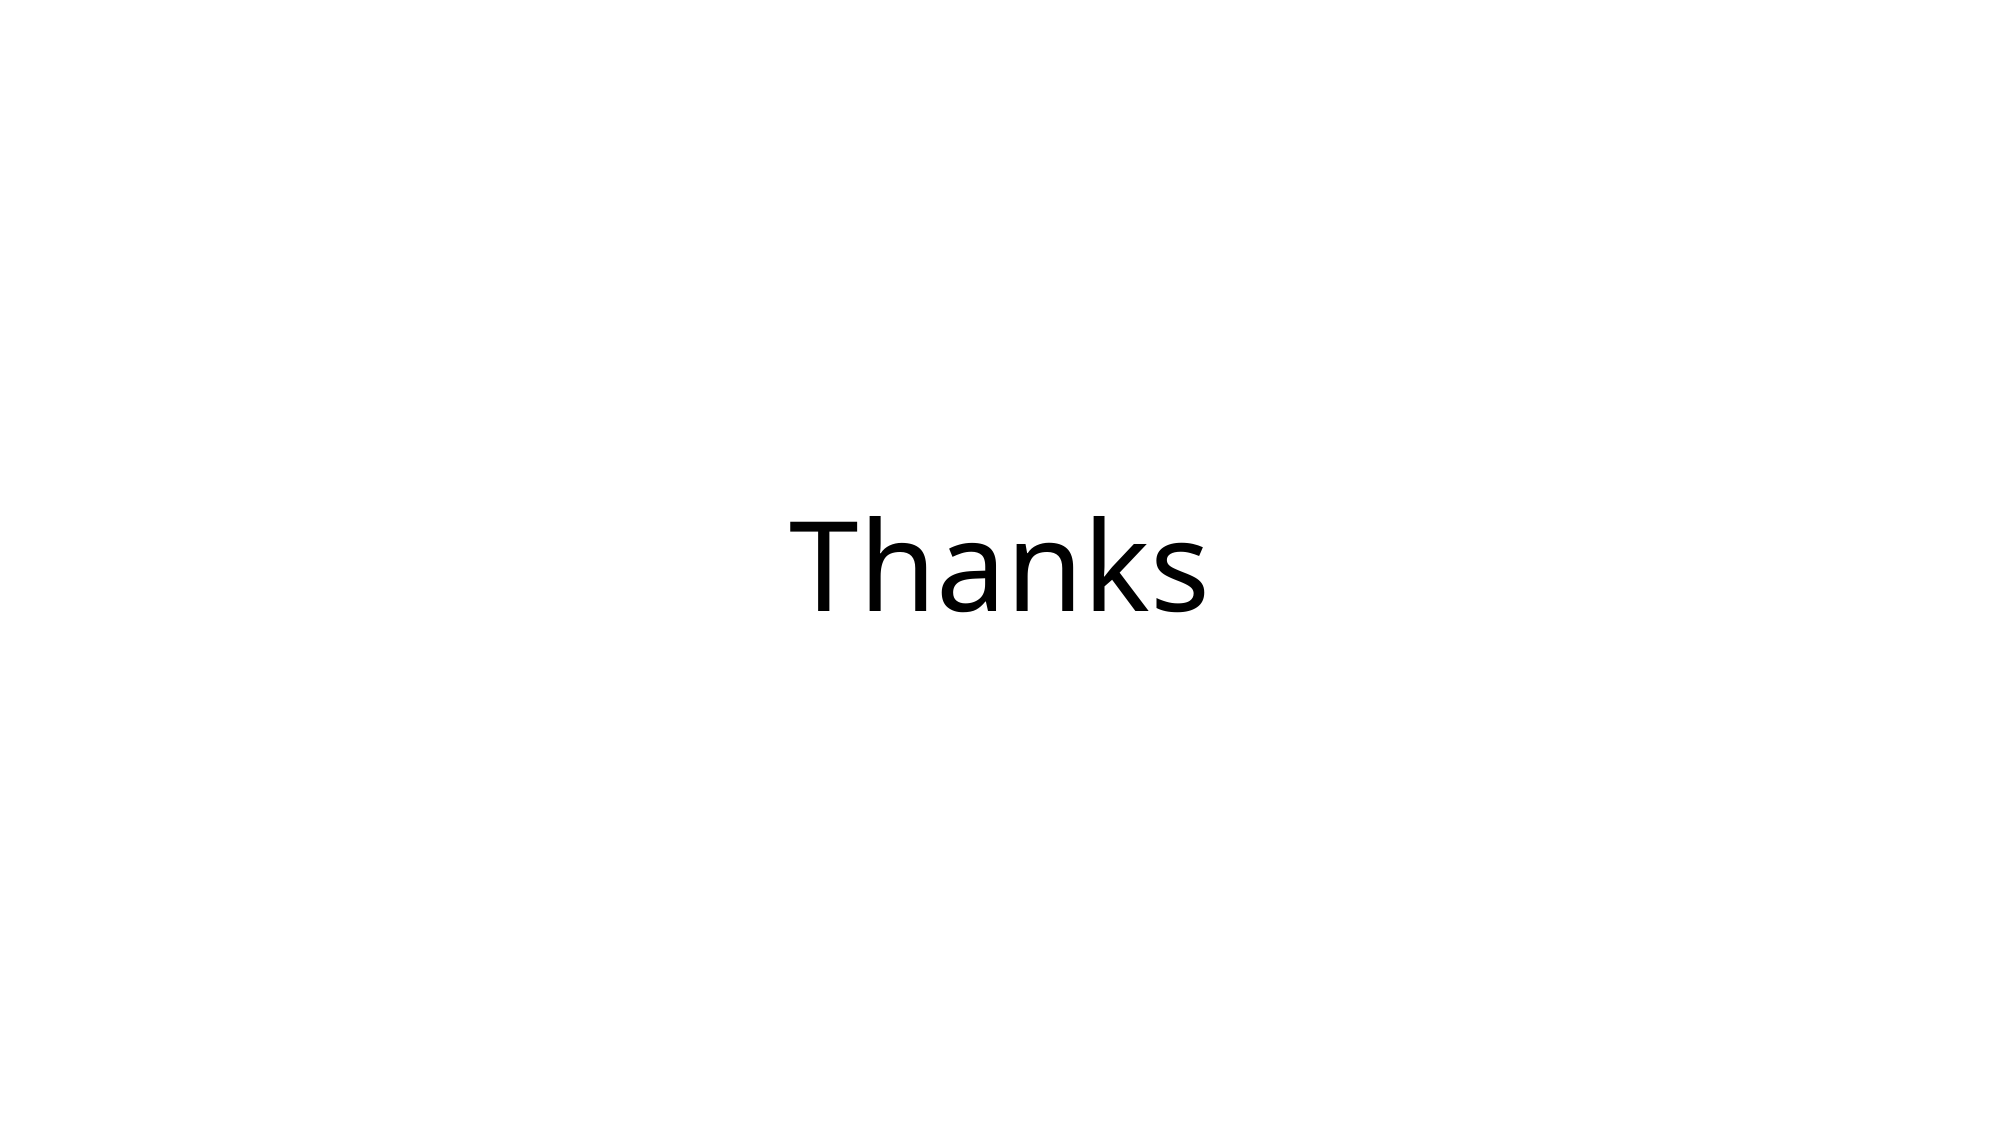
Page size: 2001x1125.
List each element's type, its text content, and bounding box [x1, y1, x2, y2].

text_box Thanks [699, 479, 1301, 644]
